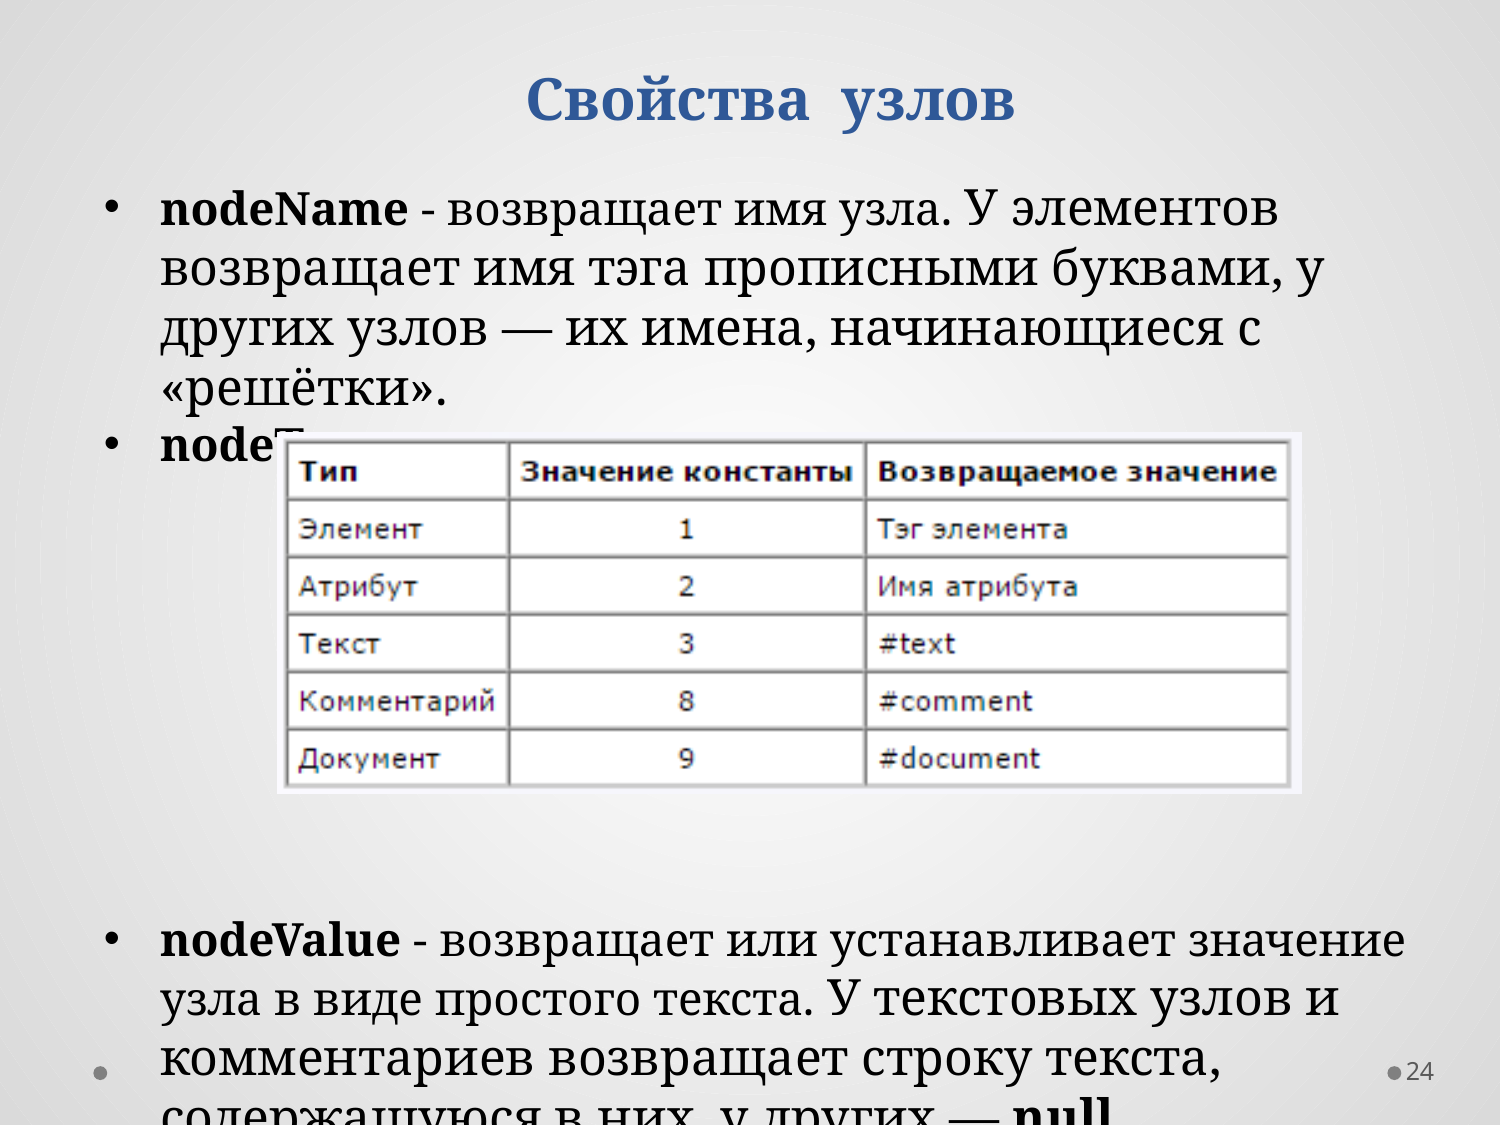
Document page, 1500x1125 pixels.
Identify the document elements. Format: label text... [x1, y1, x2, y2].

picture [277, 432, 1302, 795]
text_box nodeName - возвращает имя узла. У элементов возвращает имя тэга прописными буквами, у других узлов — их имена, начинающиеся с «решётки». nodeType - возвращает тип узла в виде числа nodeValue - возвращает или устанавливает значение узла в виде простого текста. У текстовых узлов и комментариев возвращает строку текста, содержащуюся в них, у других — null. [89, 167, 1453, 1125]
text_box Свойства узлов [118, 54, 1424, 140]
slide_number 24 [1401, 1042, 1494, 1103]
